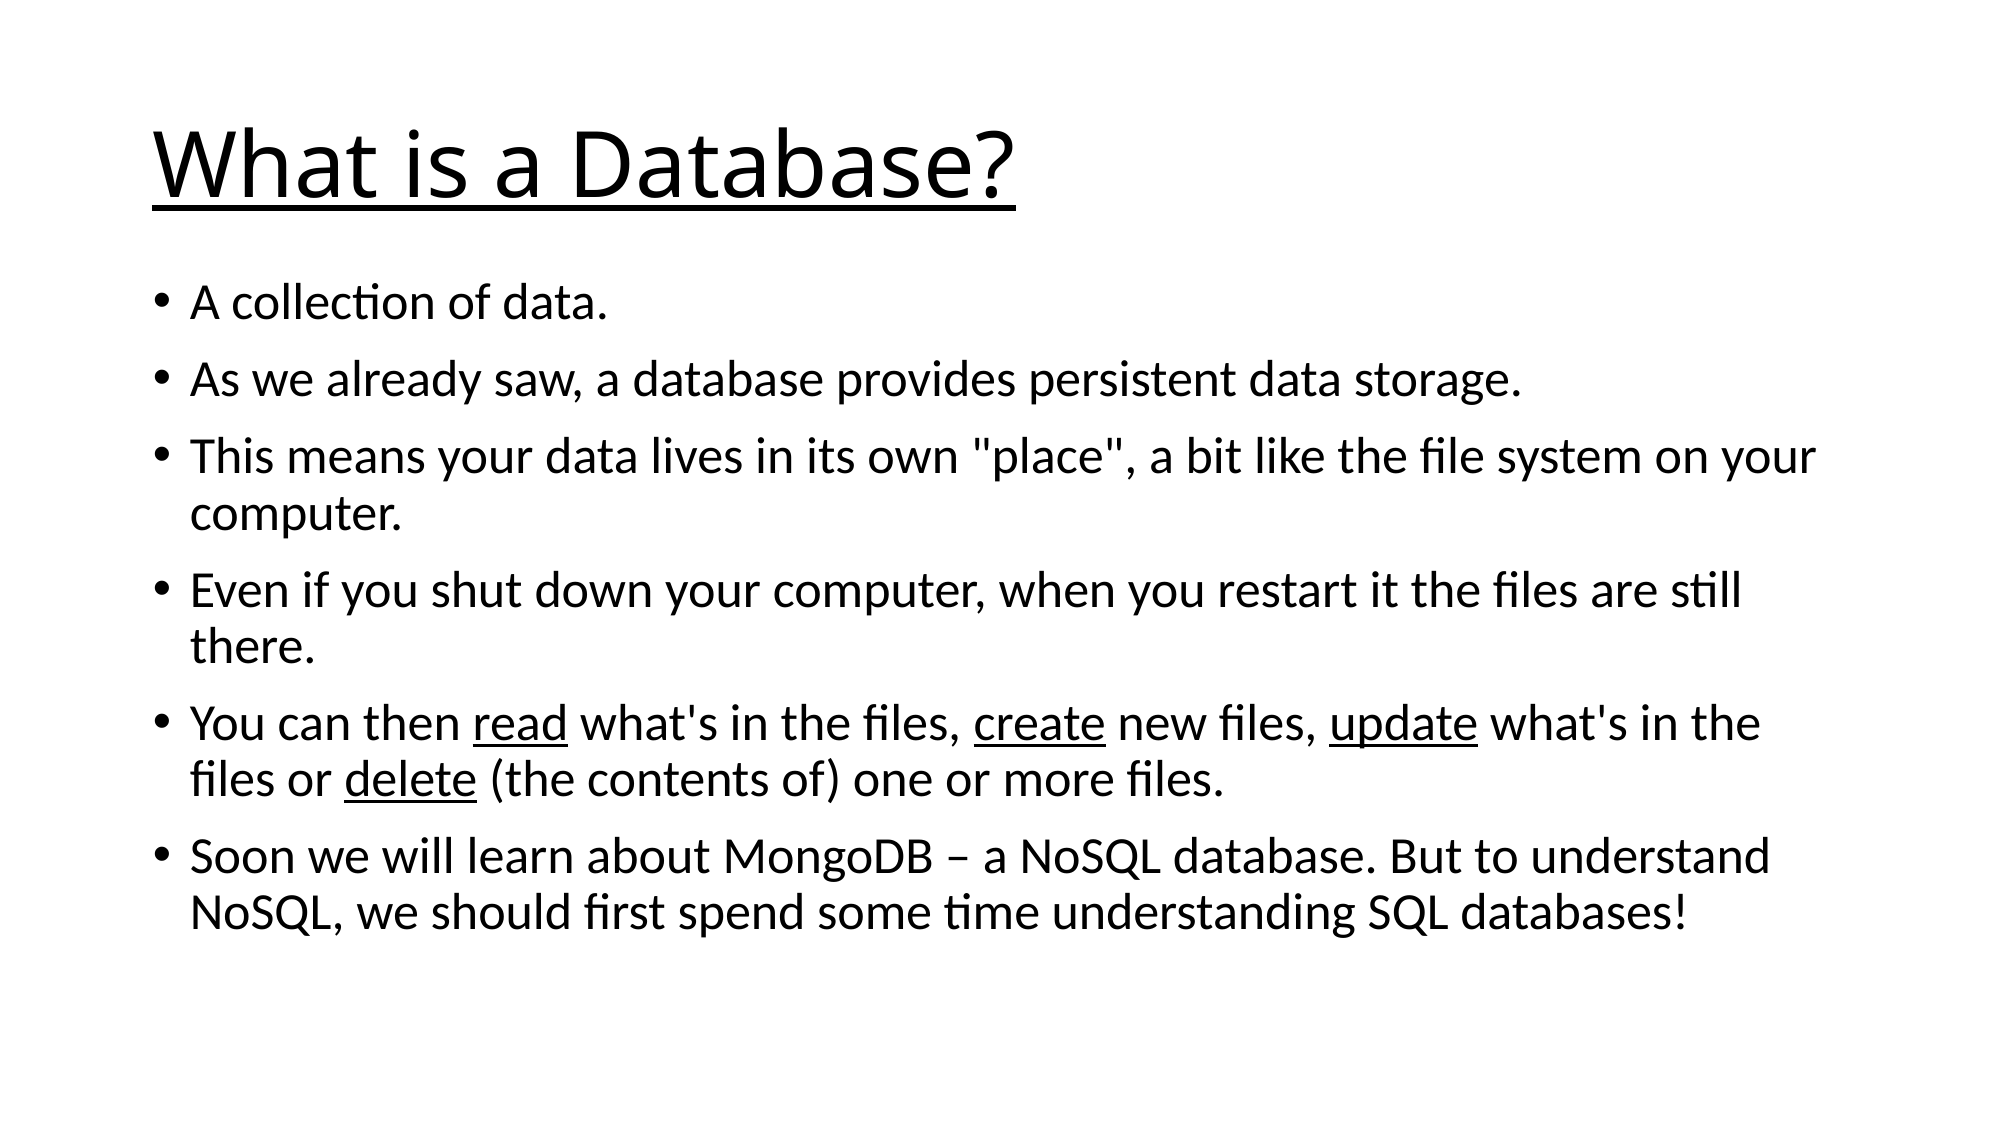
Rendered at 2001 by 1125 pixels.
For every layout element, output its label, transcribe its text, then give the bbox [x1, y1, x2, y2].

text_box A collection of data. As we already saw, a database provides persistent data storage. This means your data lives in its own "place", a bit like the file system on your computer. Even if you shut down your computer, when you restart it the files are still there. You can then read what's in the files, create new files, update what's in the files or delete (the contents of) one or more files. Soon we will learn about MongoDB – a NoSQL database. But to understand NoSQL, we should first spend some time understanding SQL databases! [137, 267, 1862, 981]
text_box What is a Database? [137, 59, 1862, 267]
